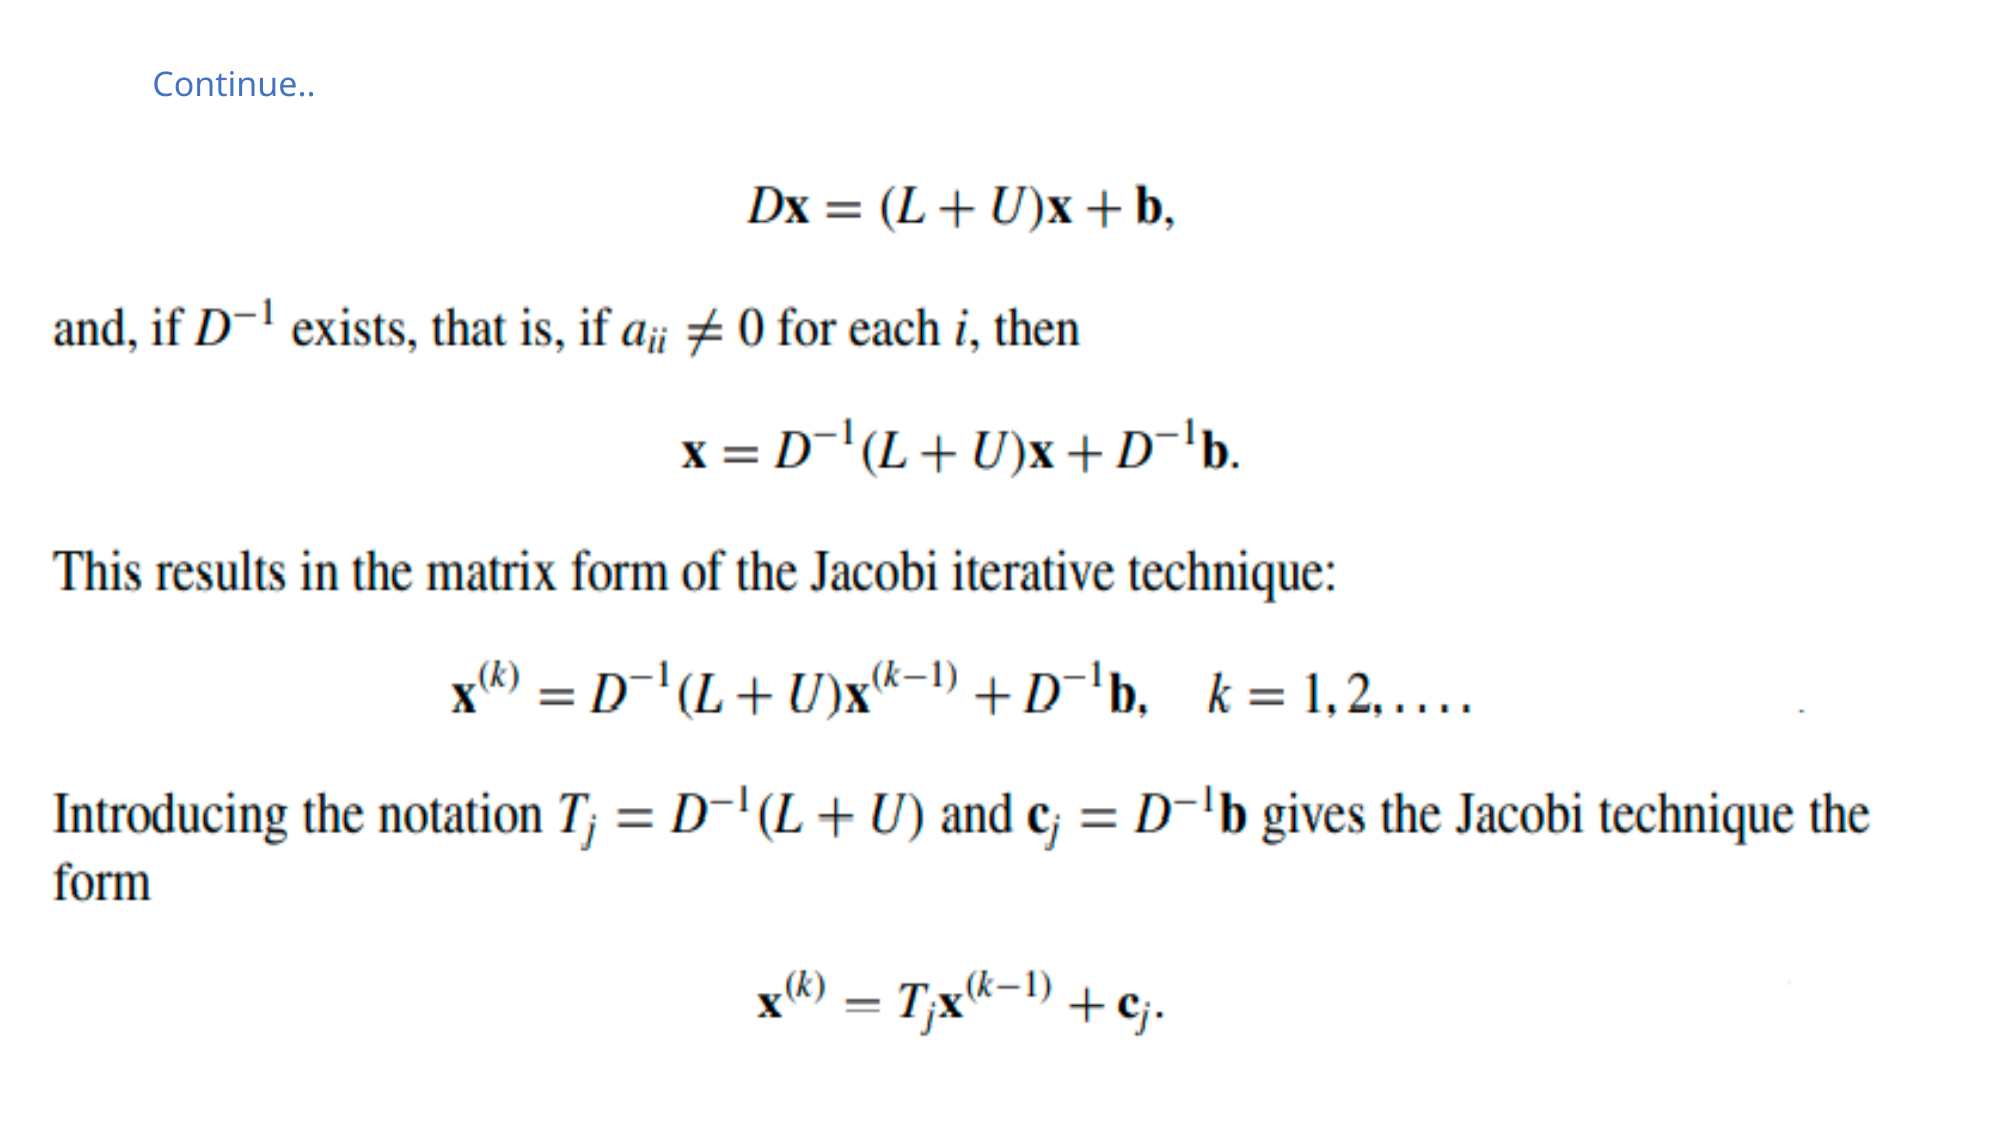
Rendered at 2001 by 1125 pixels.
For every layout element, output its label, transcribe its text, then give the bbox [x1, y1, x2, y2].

title Continue.. [137, 59, 1863, 112]
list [32, 135, 1968, 1091]
